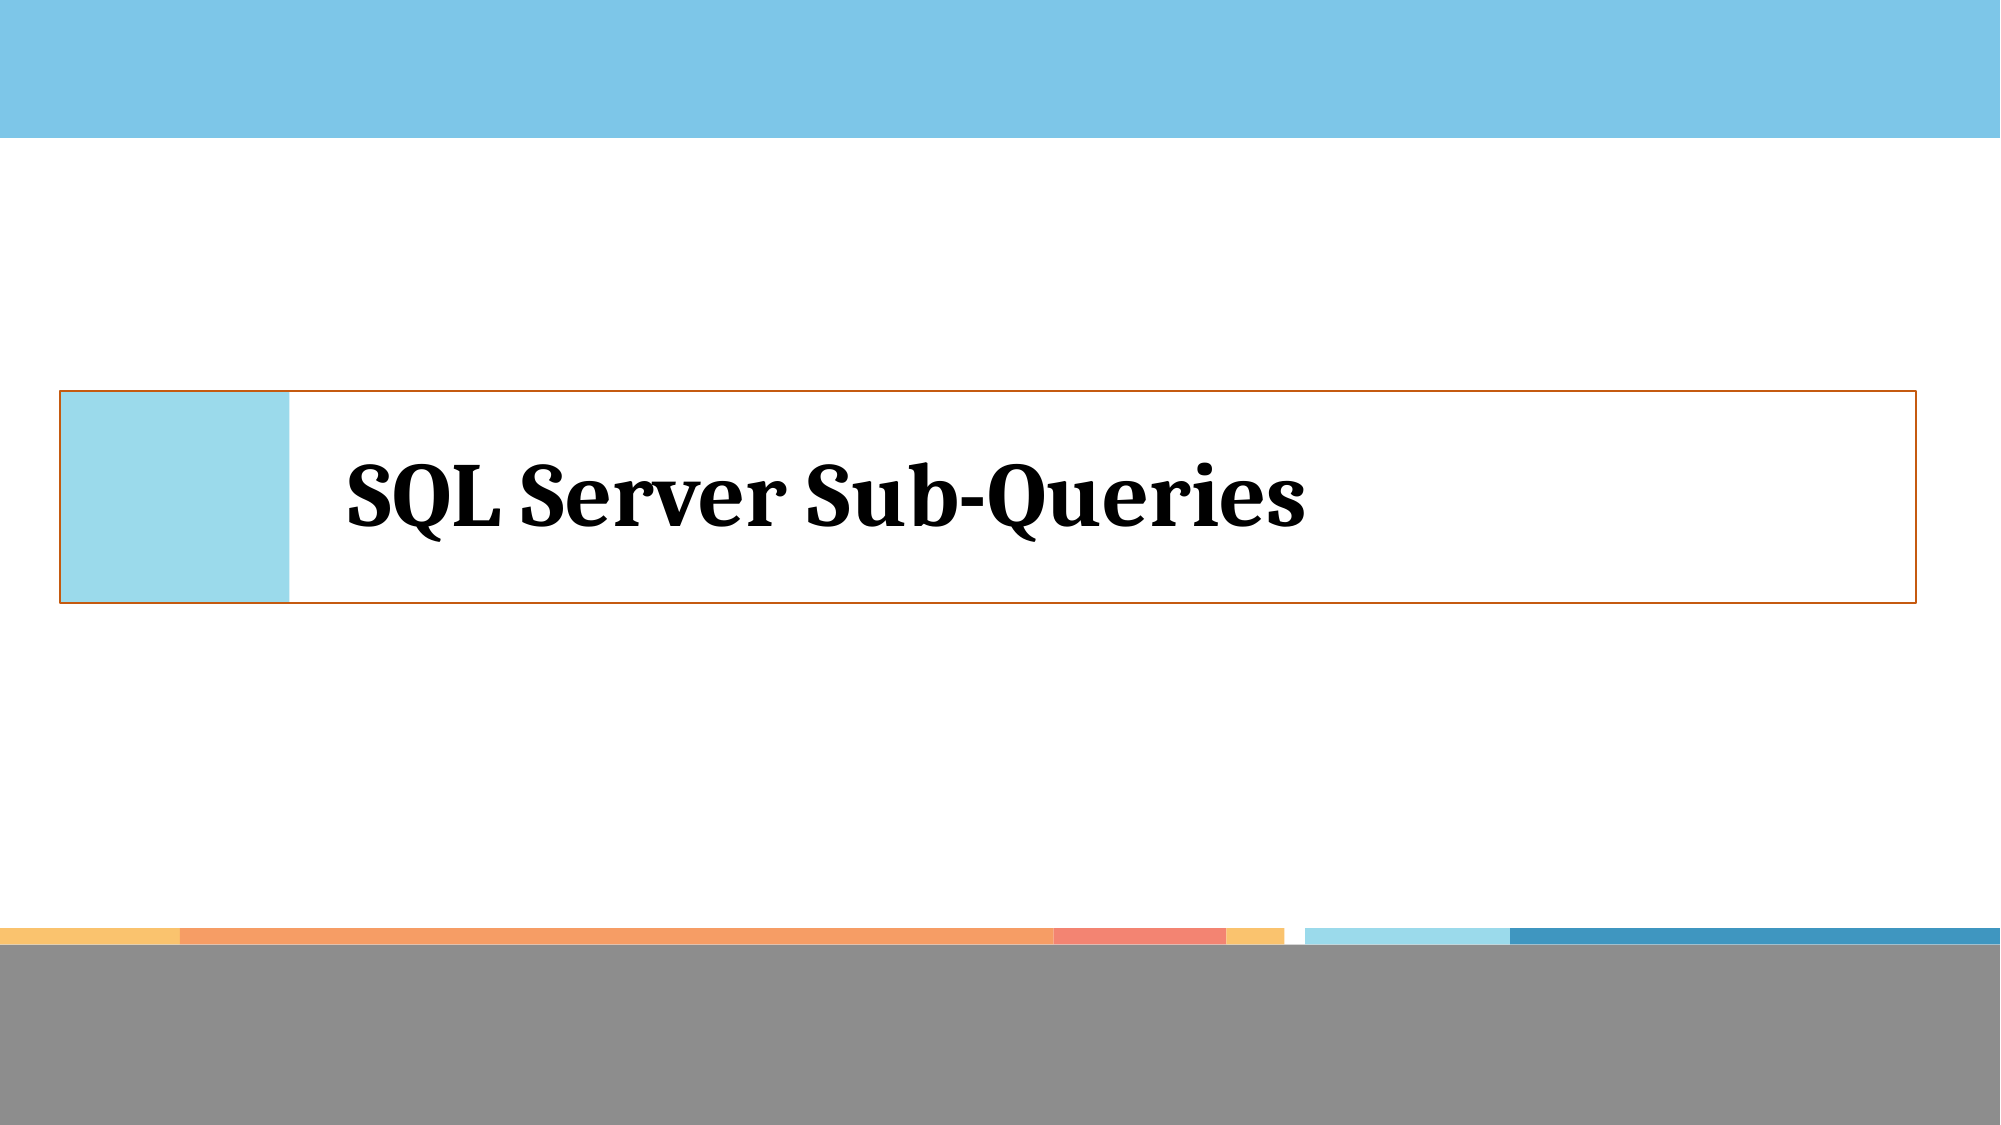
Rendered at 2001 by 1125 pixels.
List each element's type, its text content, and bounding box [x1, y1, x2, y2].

title SQL Server Sub-Queries [348, 434, 1733, 546]
